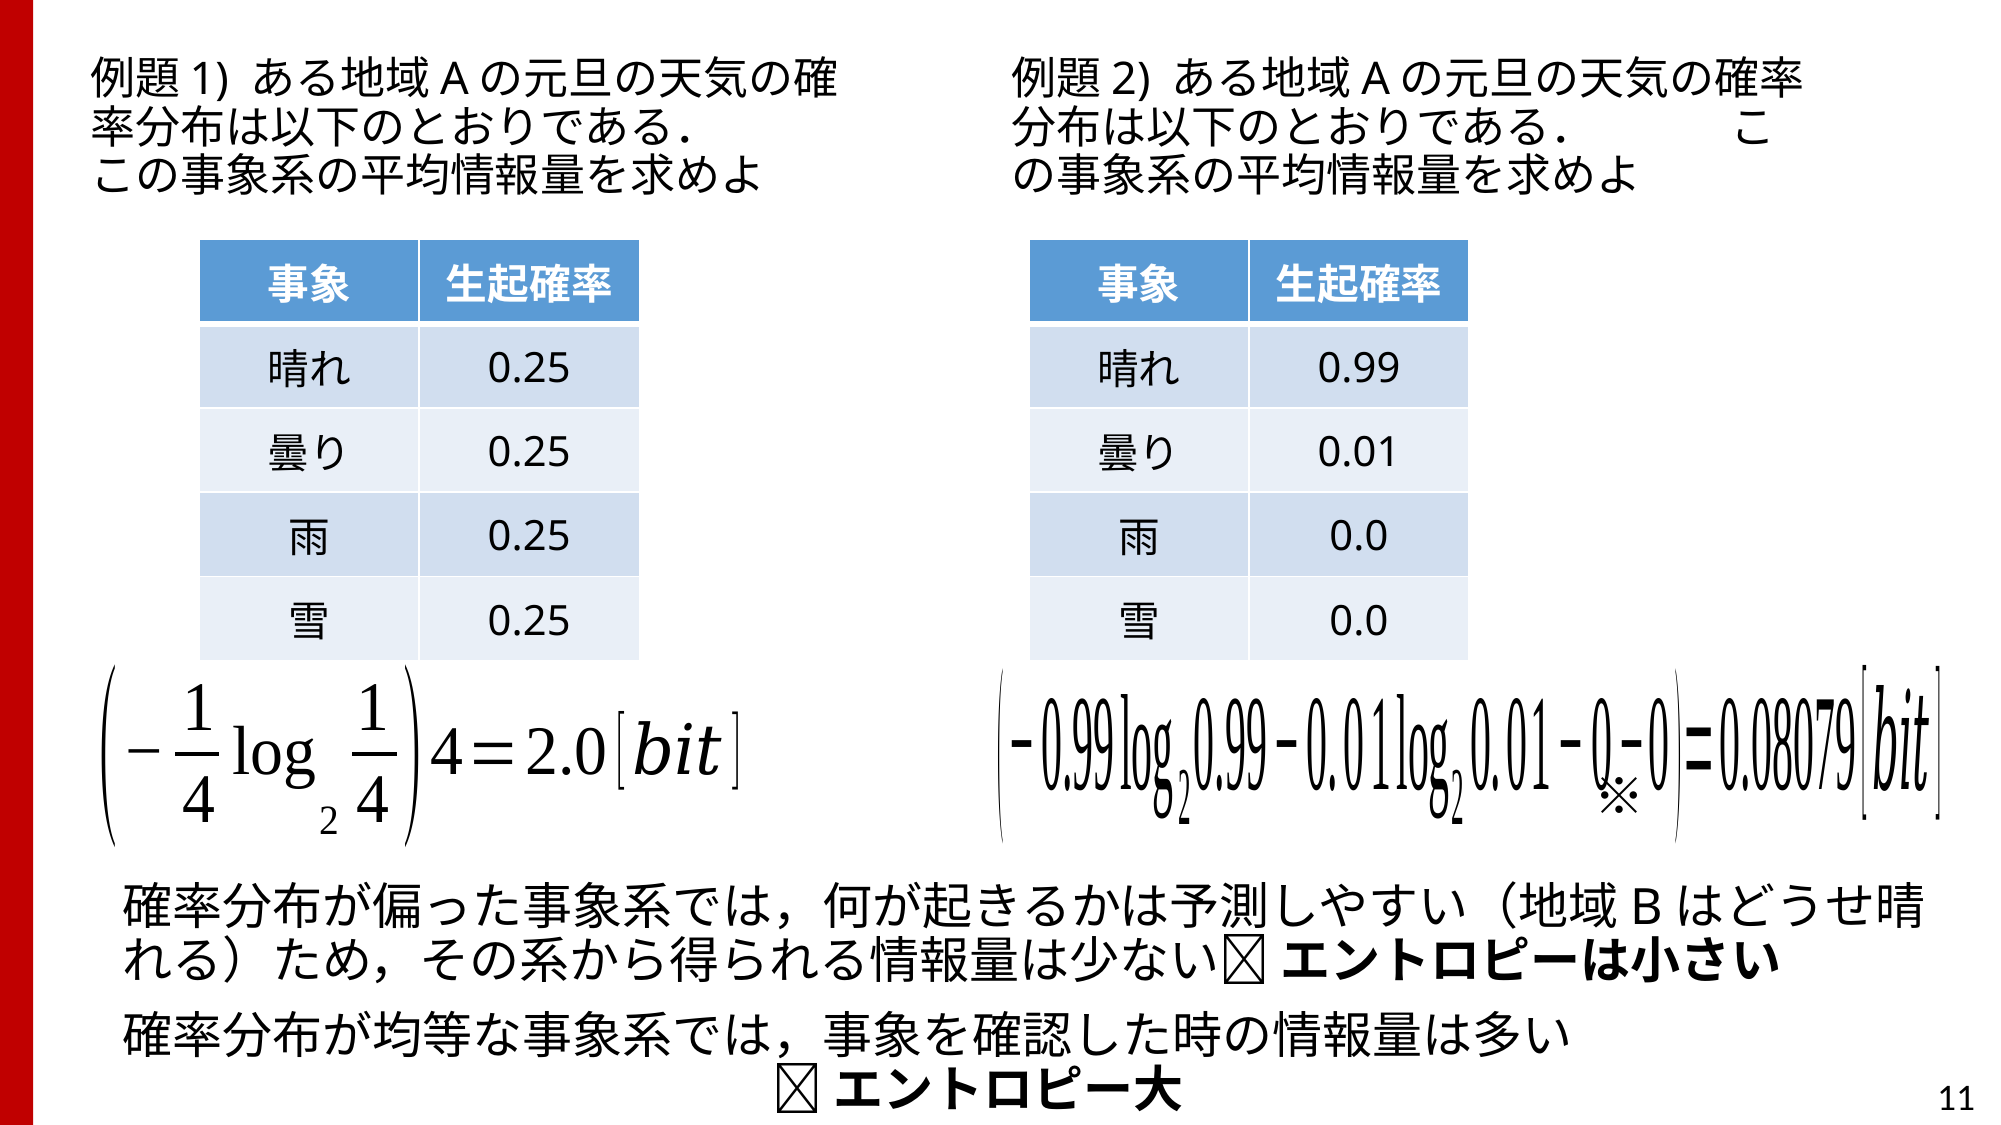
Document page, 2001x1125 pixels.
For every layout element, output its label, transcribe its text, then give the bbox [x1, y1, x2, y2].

table_cell 雨 [1030, 493, 1248, 576]
table_header 生起確率 [420, 240, 639, 321]
slide_number 11 [1539, 1065, 1990, 1125]
table_cell 雪 [200, 577, 418, 660]
table_cell 曇り [1030, 409, 1248, 491]
table_cell 0.25 [420, 577, 639, 660]
table_cell 0.25 [420, 409, 639, 491]
table_cell 晴れ [200, 327, 418, 407]
text_box 例題2) ある地域Aの元旦の天気の確率分布は以下のとおりである． この事象系の平均情報量を求めよ [996, 48, 1827, 240]
table_header 事象 [1030, 240, 1248, 321]
table_cell 曇り [200, 409, 418, 491]
table_header 事象 [200, 240, 418, 321]
table_cell 0.99 [1250, 327, 1468, 407]
text_box 確率分布が偏った事象系では，何が起きるかは予測しやすい（地域Bはどうせ晴れる）ため，その系から得られる情報量は少ない エントロピーは小さい 確率分布が均等な事象系では，事象を確認した時の情報量は多い  エントロピー大 [107, 873, 1951, 1066]
table_cell 0.25 [420, 493, 639, 576]
table_cell 雪 [1030, 577, 1248, 660]
table_cell 0.0 [1250, 577, 1468, 660]
table_header 生起確率 [1250, 240, 1468, 321]
table_cell 晴れ [1030, 327, 1248, 407]
table_cell 雨 [200, 493, 418, 576]
table_cell 0.0 [1250, 493, 1468, 576]
table_cell 0.25 [420, 327, 639, 407]
table_cell 0.01 [1250, 409, 1468, 491]
text_box 例題1) ある地域Aの元旦の天気の確率分布は以下のとおりである． この事象系の平均情報量を求めよ [75, 48, 898, 240]
